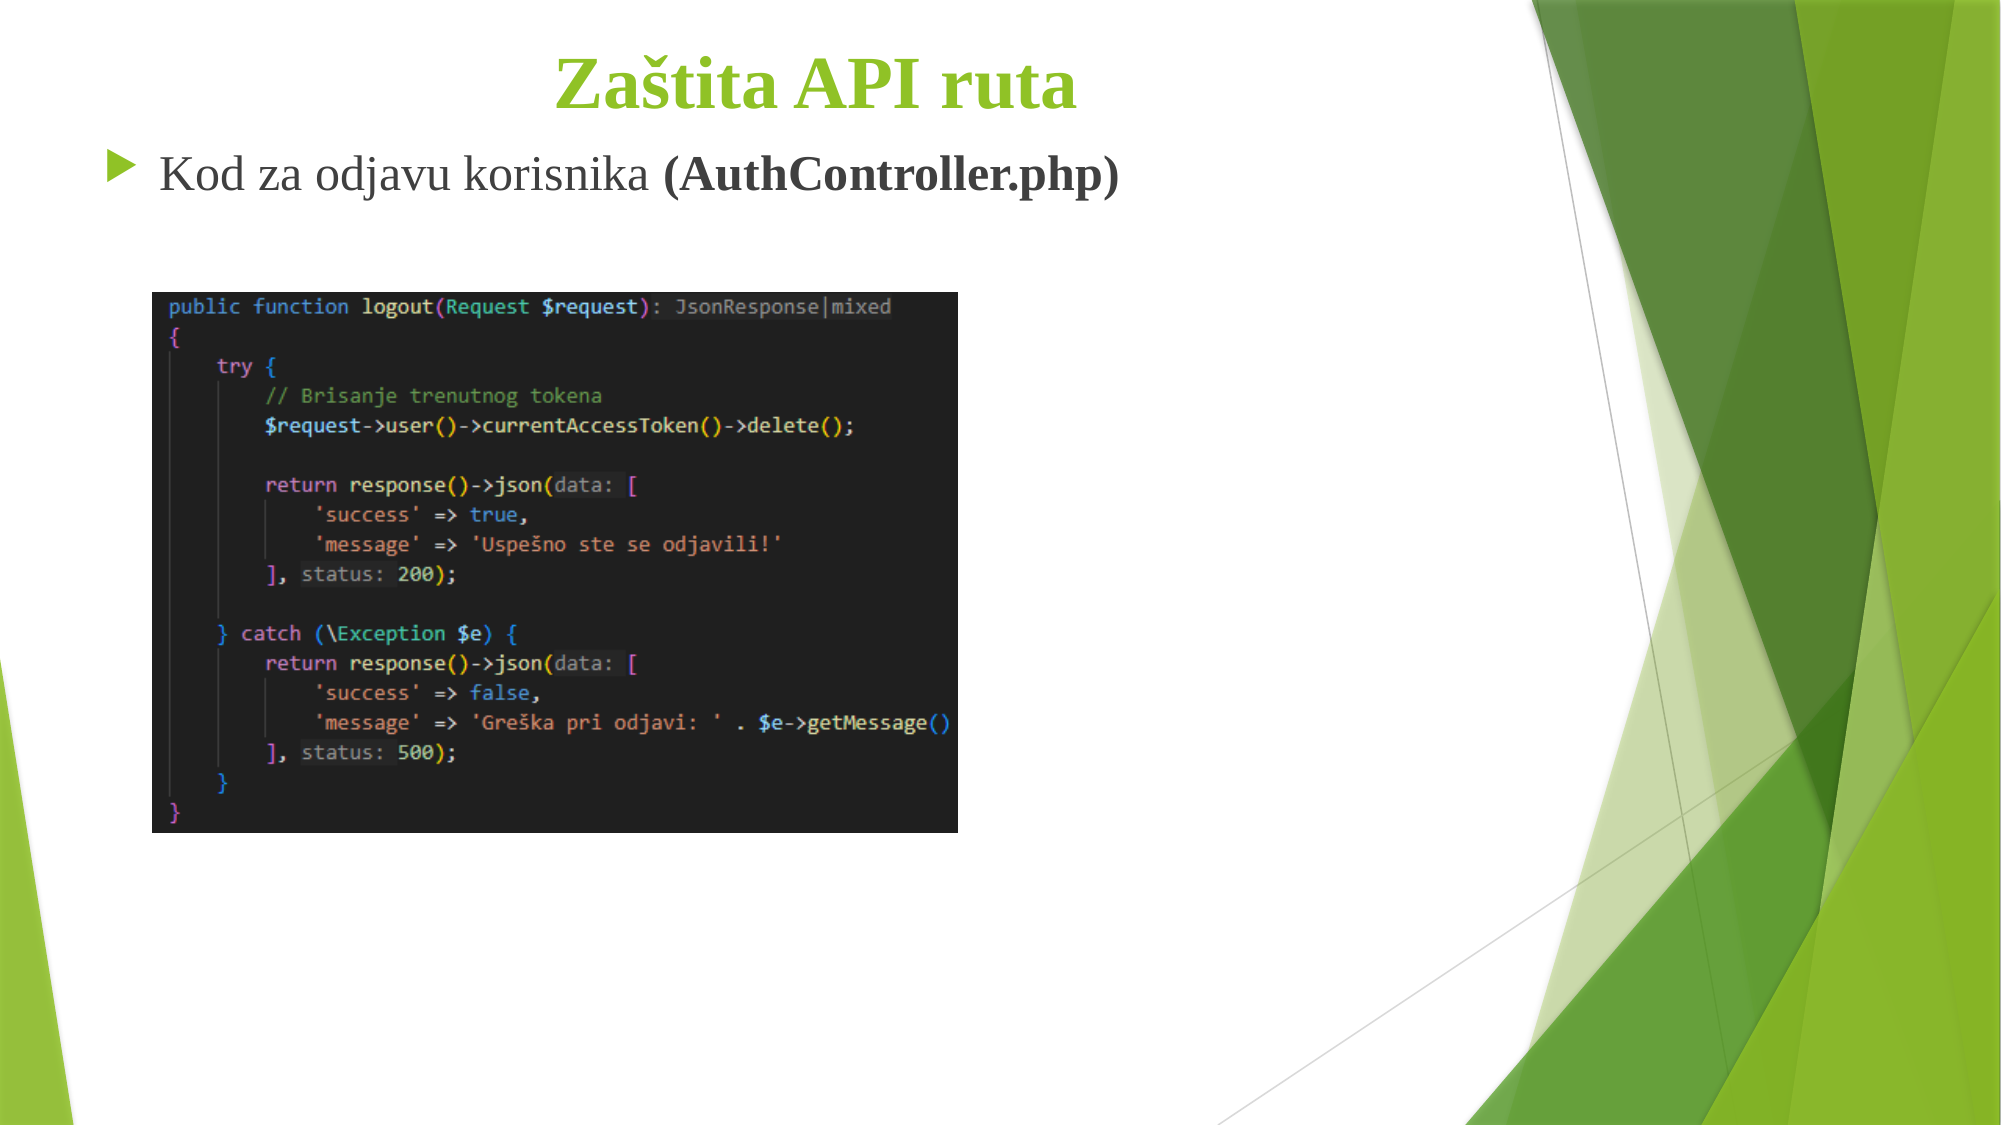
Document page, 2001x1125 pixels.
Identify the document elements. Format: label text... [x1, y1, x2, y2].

title Zaštita API ruta [111, 25, 1522, 133]
picture [151, 291, 958, 834]
list Kod za odjavu korisnika (AuthController.php) [88, 133, 1652, 1125]
